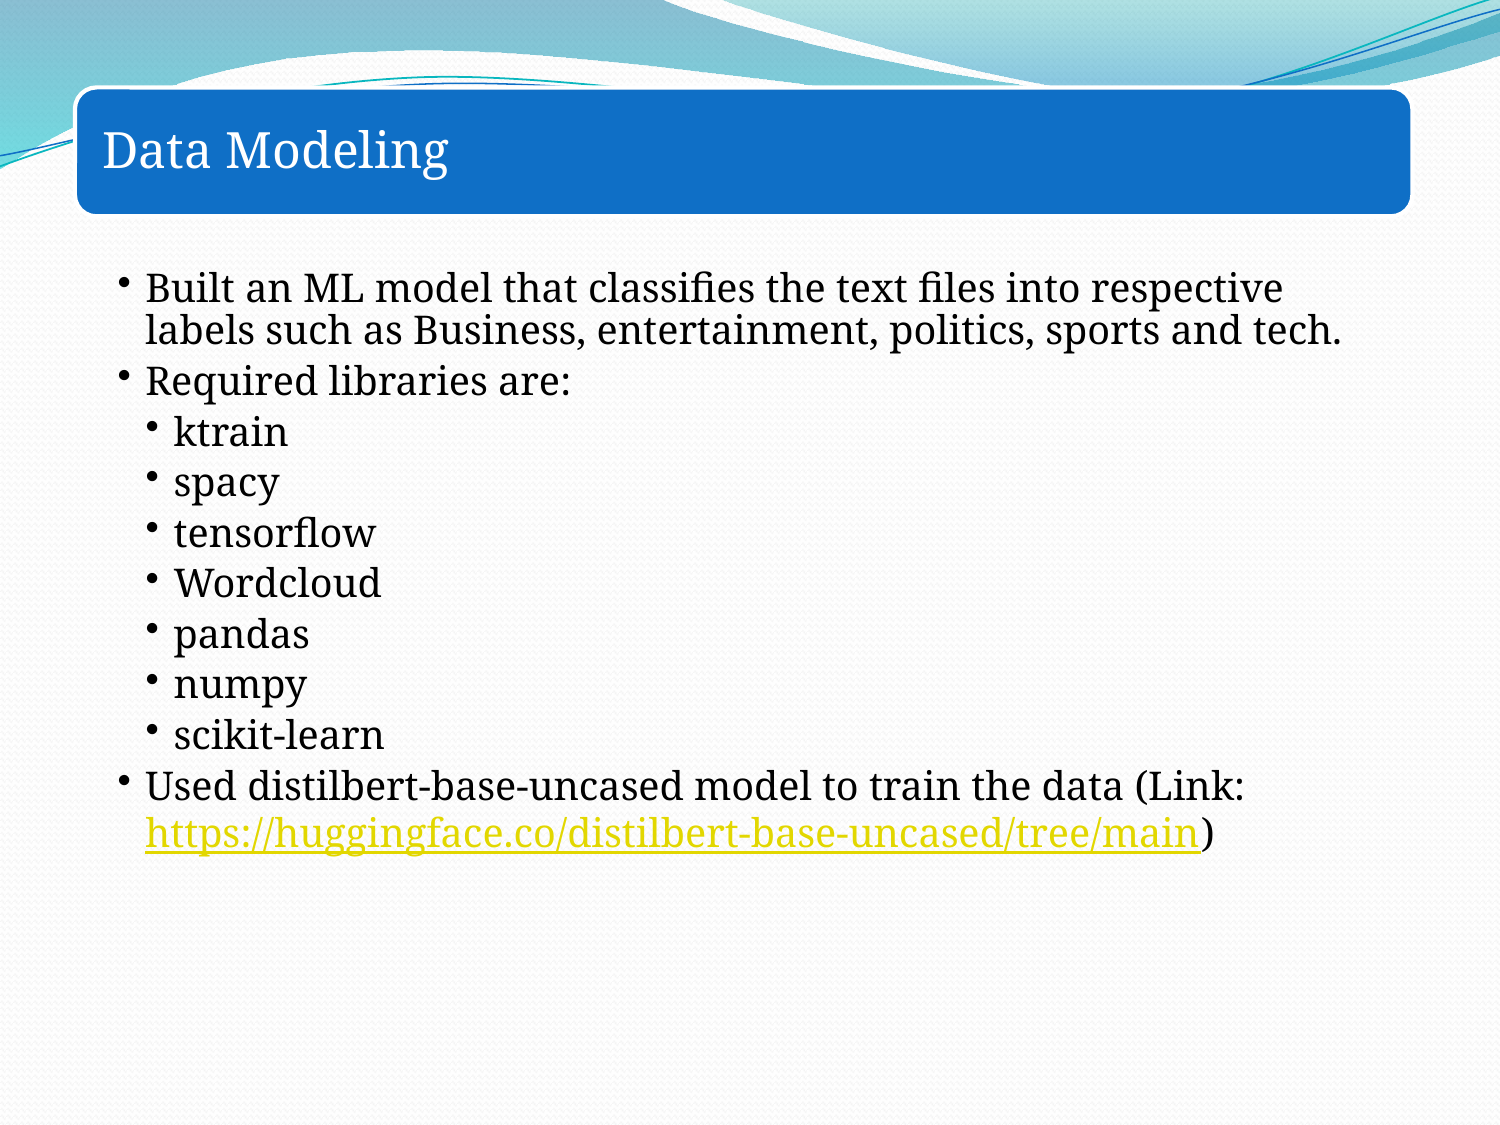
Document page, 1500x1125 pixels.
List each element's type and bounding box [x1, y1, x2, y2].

text_box [74, 74, 1413, 1013]
